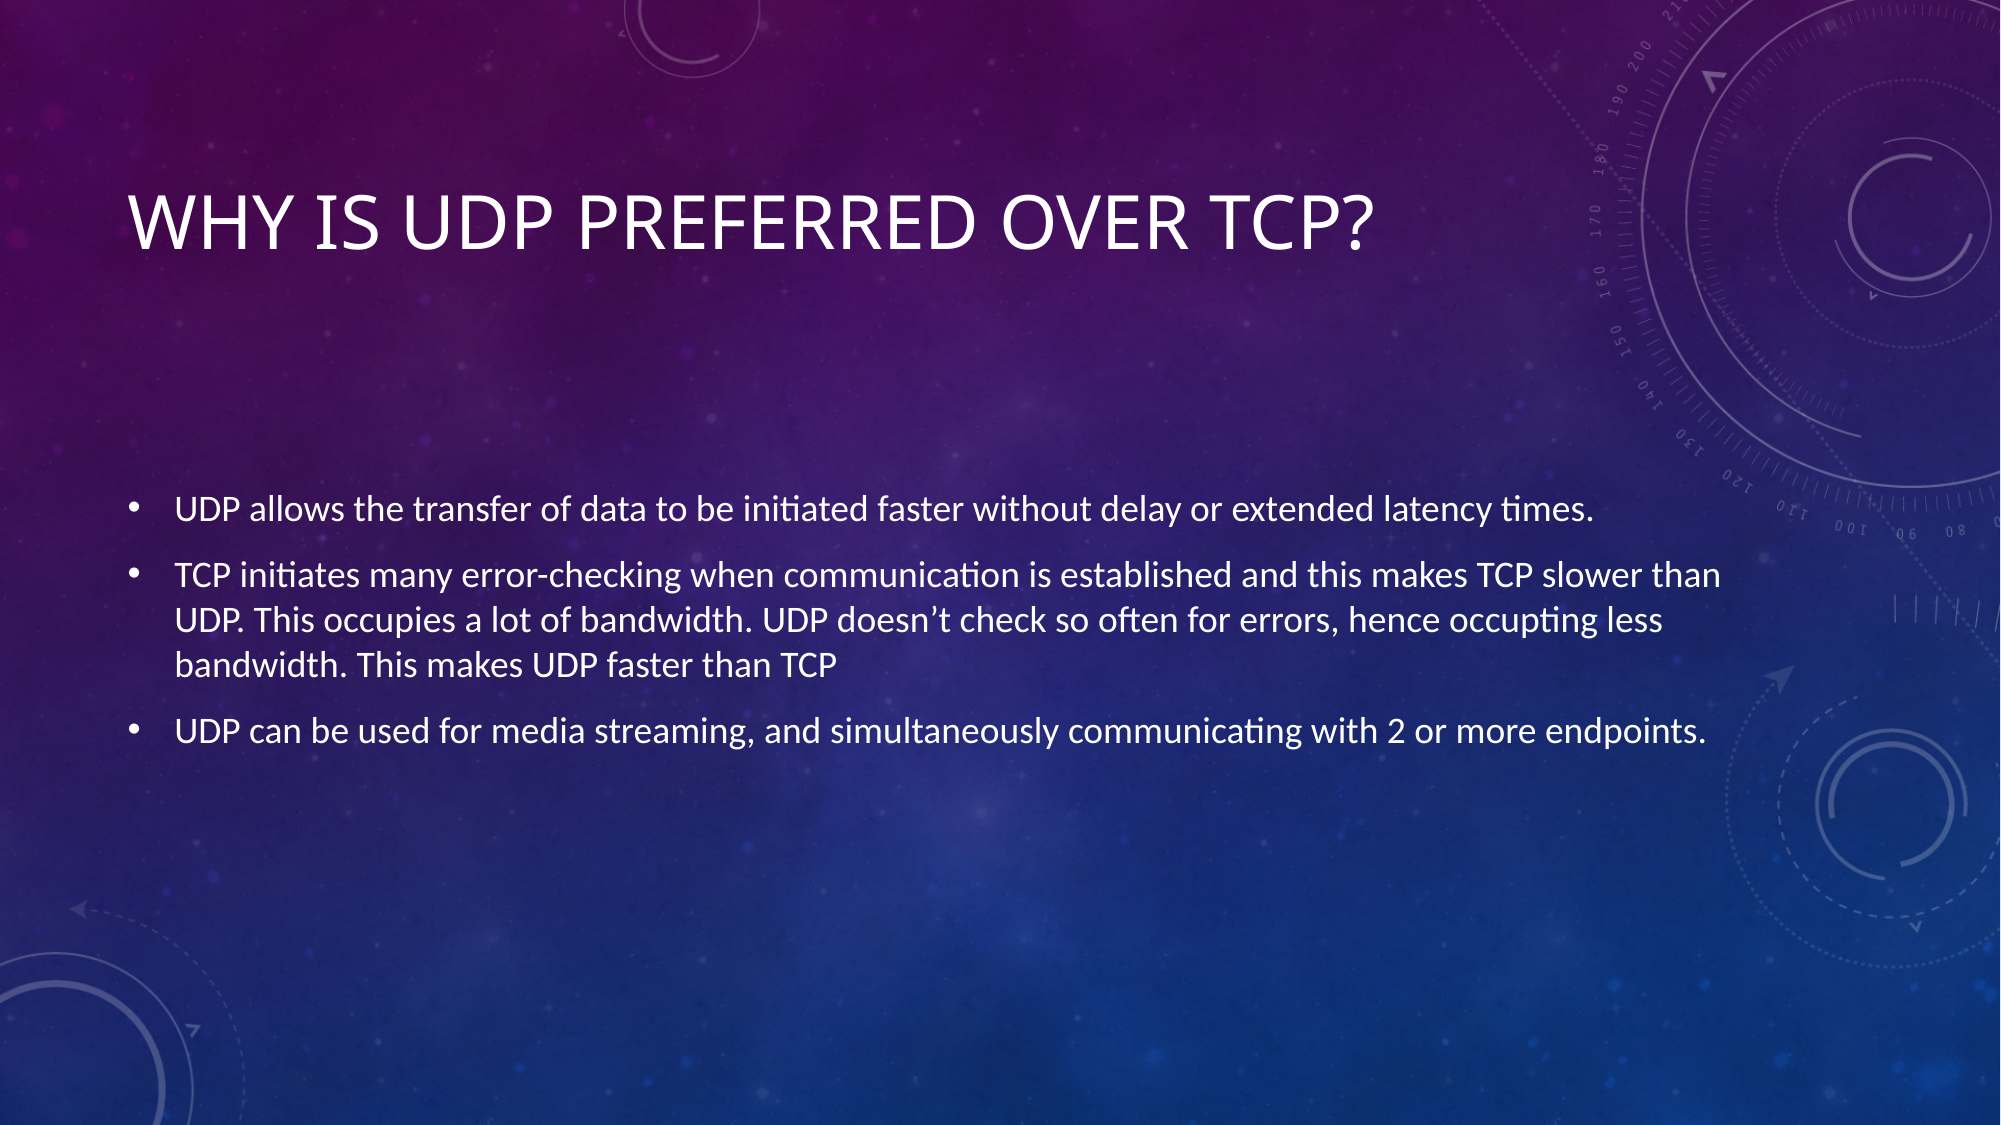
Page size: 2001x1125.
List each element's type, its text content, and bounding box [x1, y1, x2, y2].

picture [0, 0, 2001, 1125]
list UDP allows the transfer of data to be initiated faster without delay or extended latency times. TCP initiates many error-checking when communication is established and this makes TCP slower than UDP. This occupies a lot of bandwidth. UDP doesn’t check so often for errors, hence occupting less bandwidth. This makes UDP faster than TCP UDP can be used for media streaming, and simultaneously communicating with 2 or more endpoints. [112, 351, 1775, 950]
title Why is UDP preferred over TCP? [112, 99, 1775, 339]
